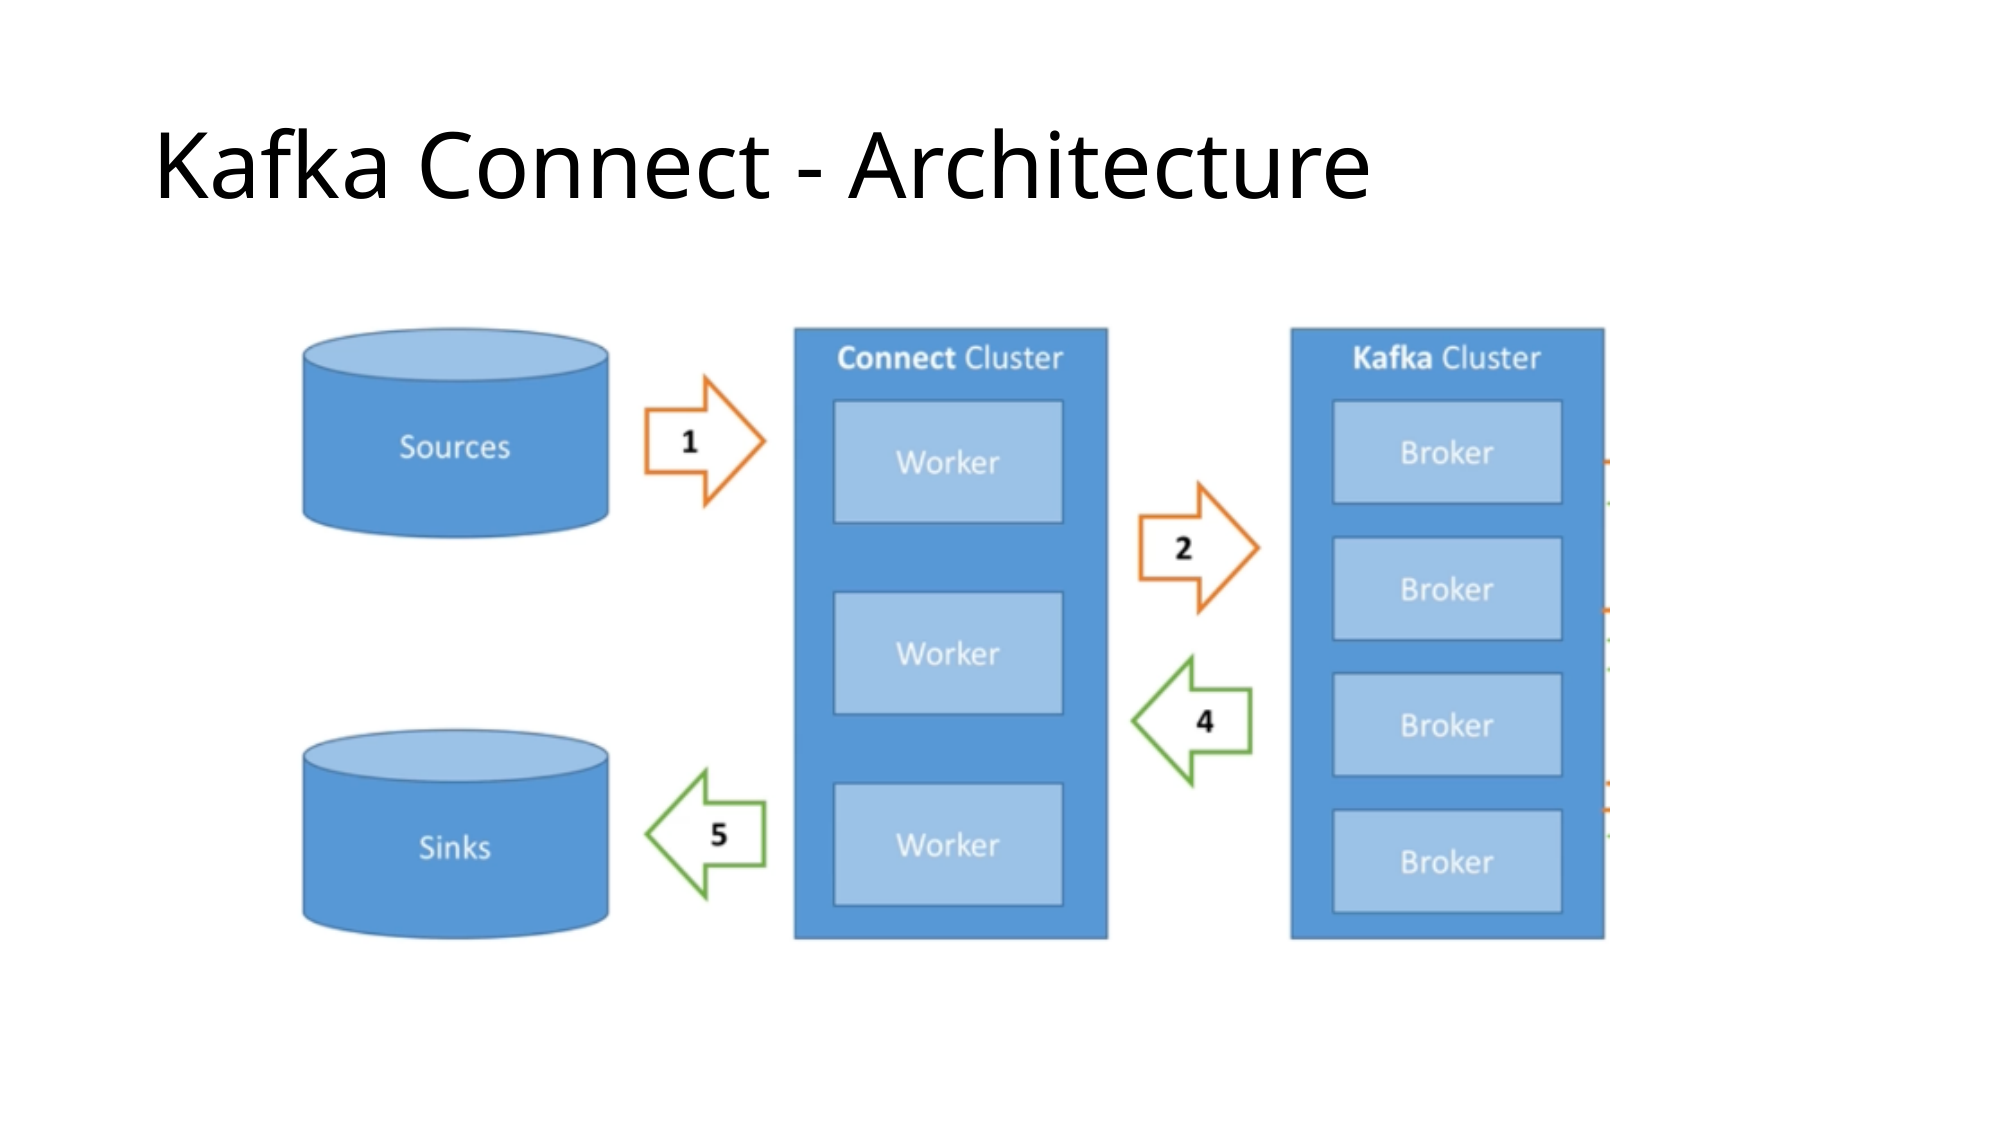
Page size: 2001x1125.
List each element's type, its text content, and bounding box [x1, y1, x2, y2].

title Kafka Connect - Architecture [137, 59, 1863, 278]
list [282, 277, 1610, 992]
